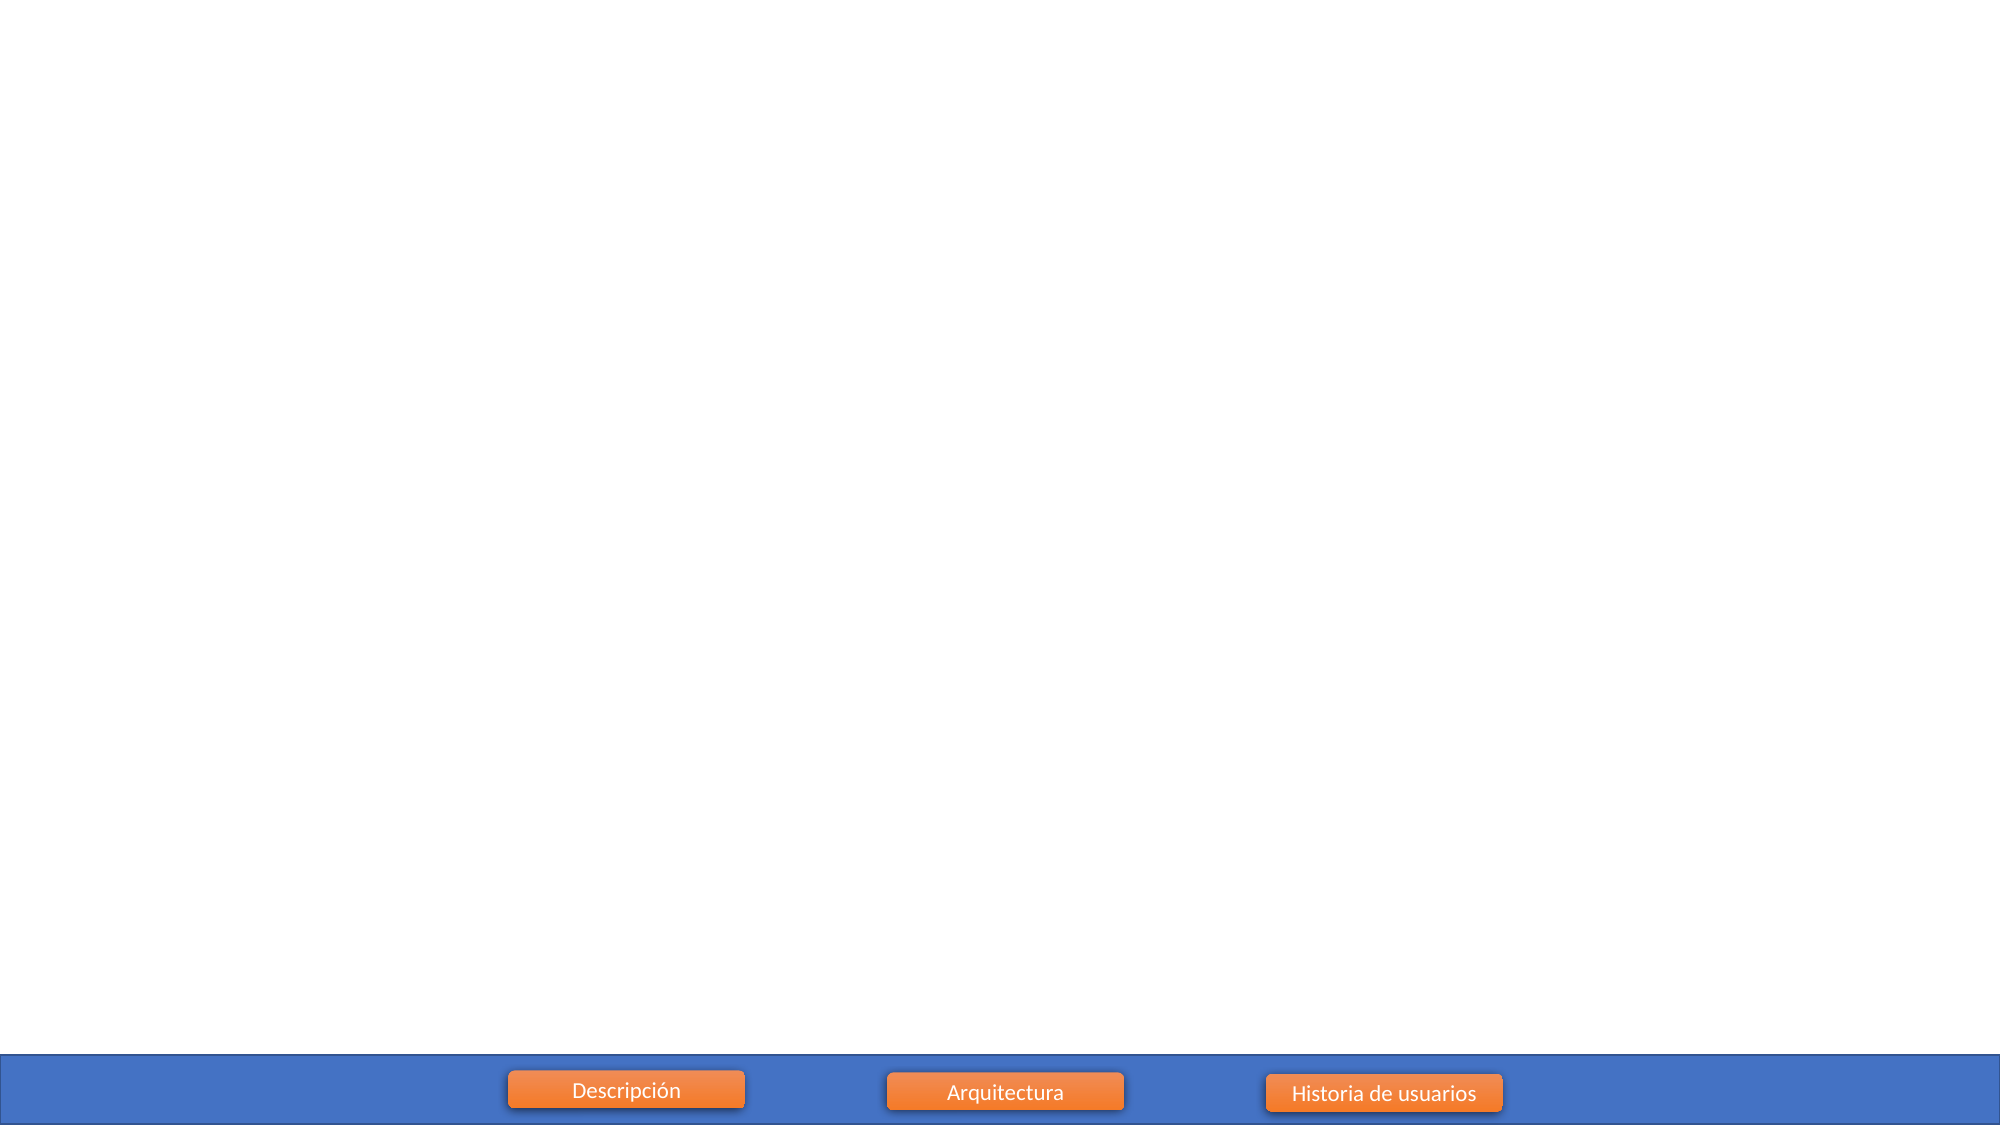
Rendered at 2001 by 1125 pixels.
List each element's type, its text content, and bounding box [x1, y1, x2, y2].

text_box Historia de usuarios [1266, 1073, 1503, 1112]
text_box Arquitectura [887, 1072, 1125, 1111]
text_box [0, 1054, 2000, 1125]
text_box Descripción [508, 1070, 746, 1109]
